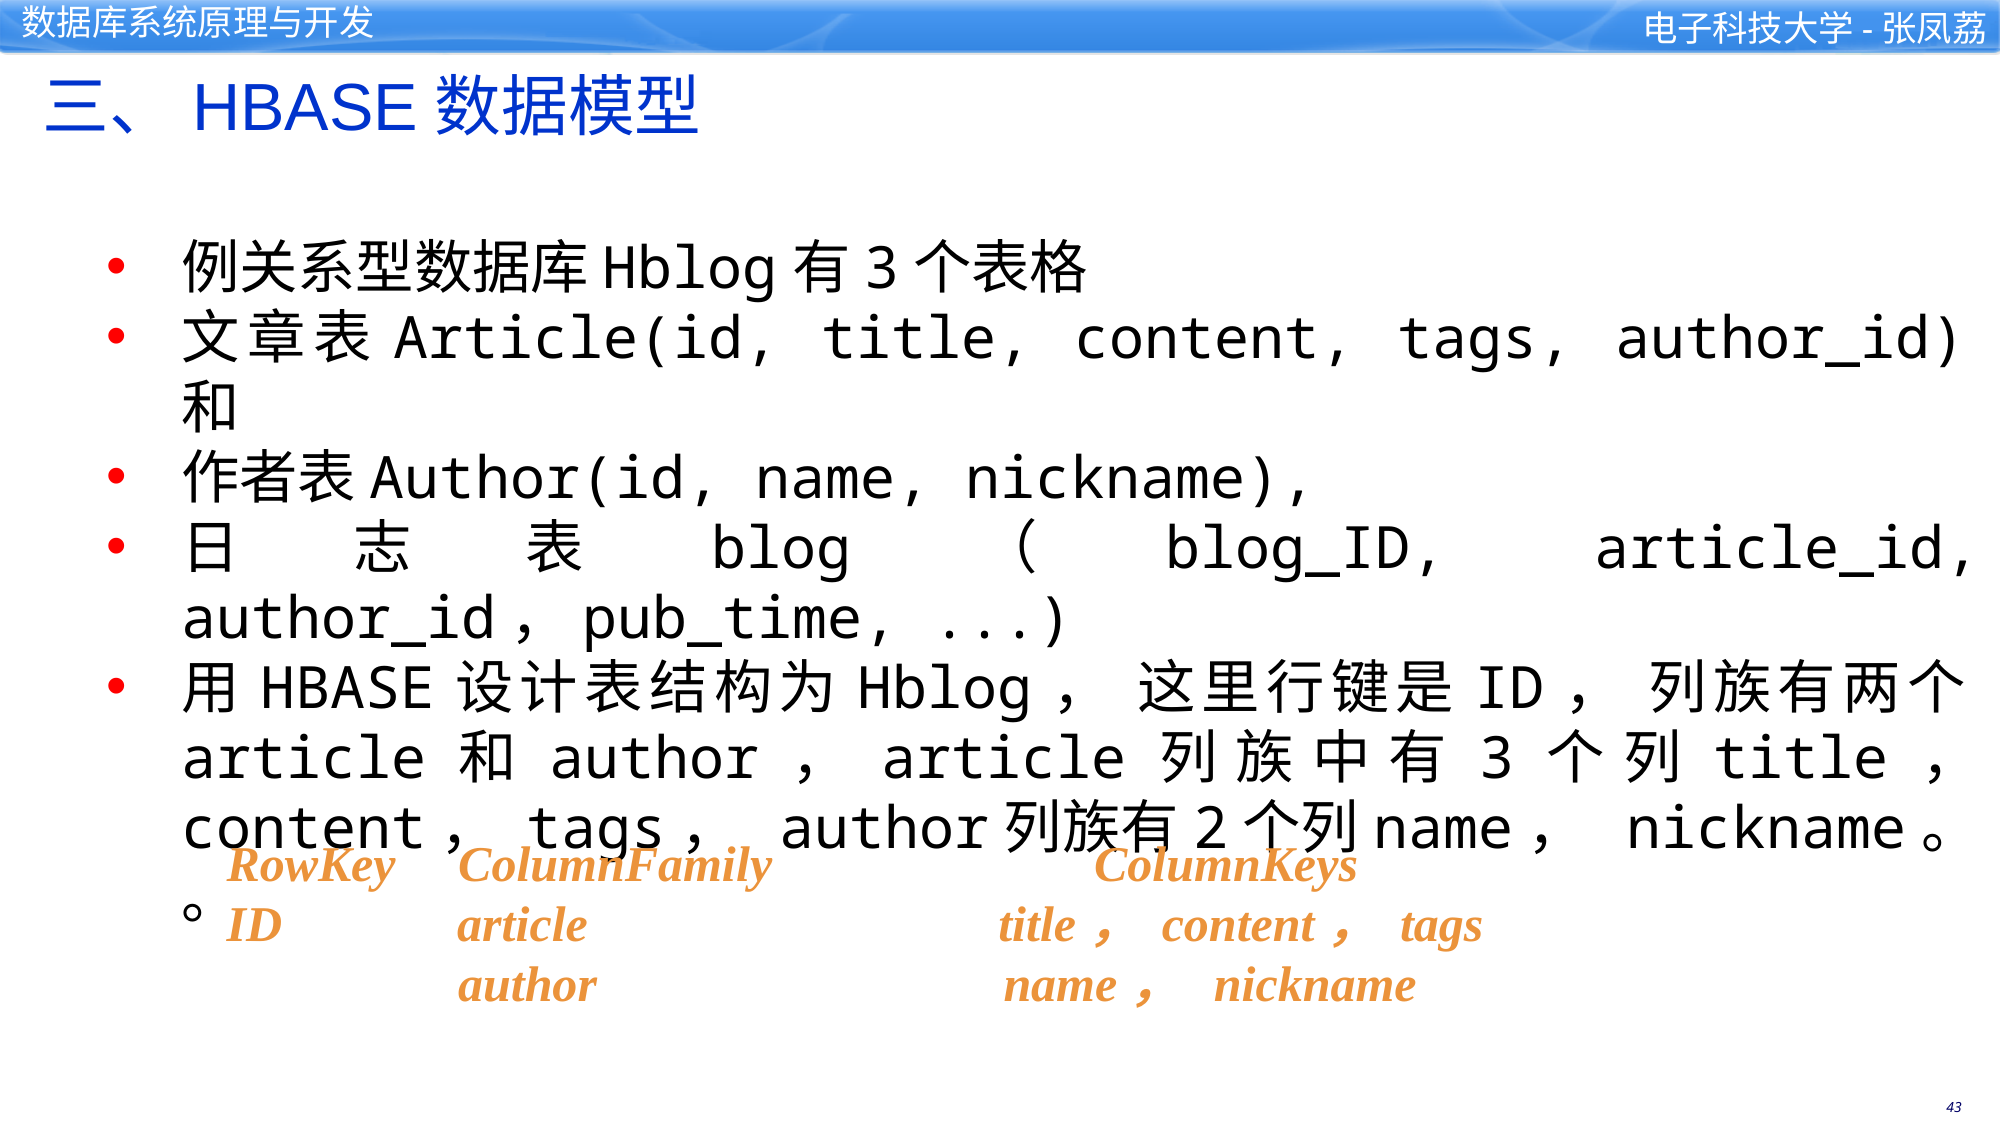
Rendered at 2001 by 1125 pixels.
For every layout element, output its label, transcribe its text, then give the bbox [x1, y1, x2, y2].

text_box 三、HBASE数据模型 [23, 54, 1117, 154]
picture [0, 0, 2000, 55]
text_box RowKey ColumnFamily ColumnKeys ID article title， content， tags author name， nickname [167, 823, 1668, 1019]
text_box 例关系型数据库Hblog有3个表格 文章表Article(id, title, content, tags, author_id)和 作者表Author(id, name, nickname), 日志表blog（blog_ID, article_id, author_id，pub_time, ...) 用HBASE设计表结构为Hblog， 这里行键是ID， 列族有两个article和author，article列族中有3个列title， content， tags， author列族有2个列name， nickname。 。 [85, 219, 2000, 941]
